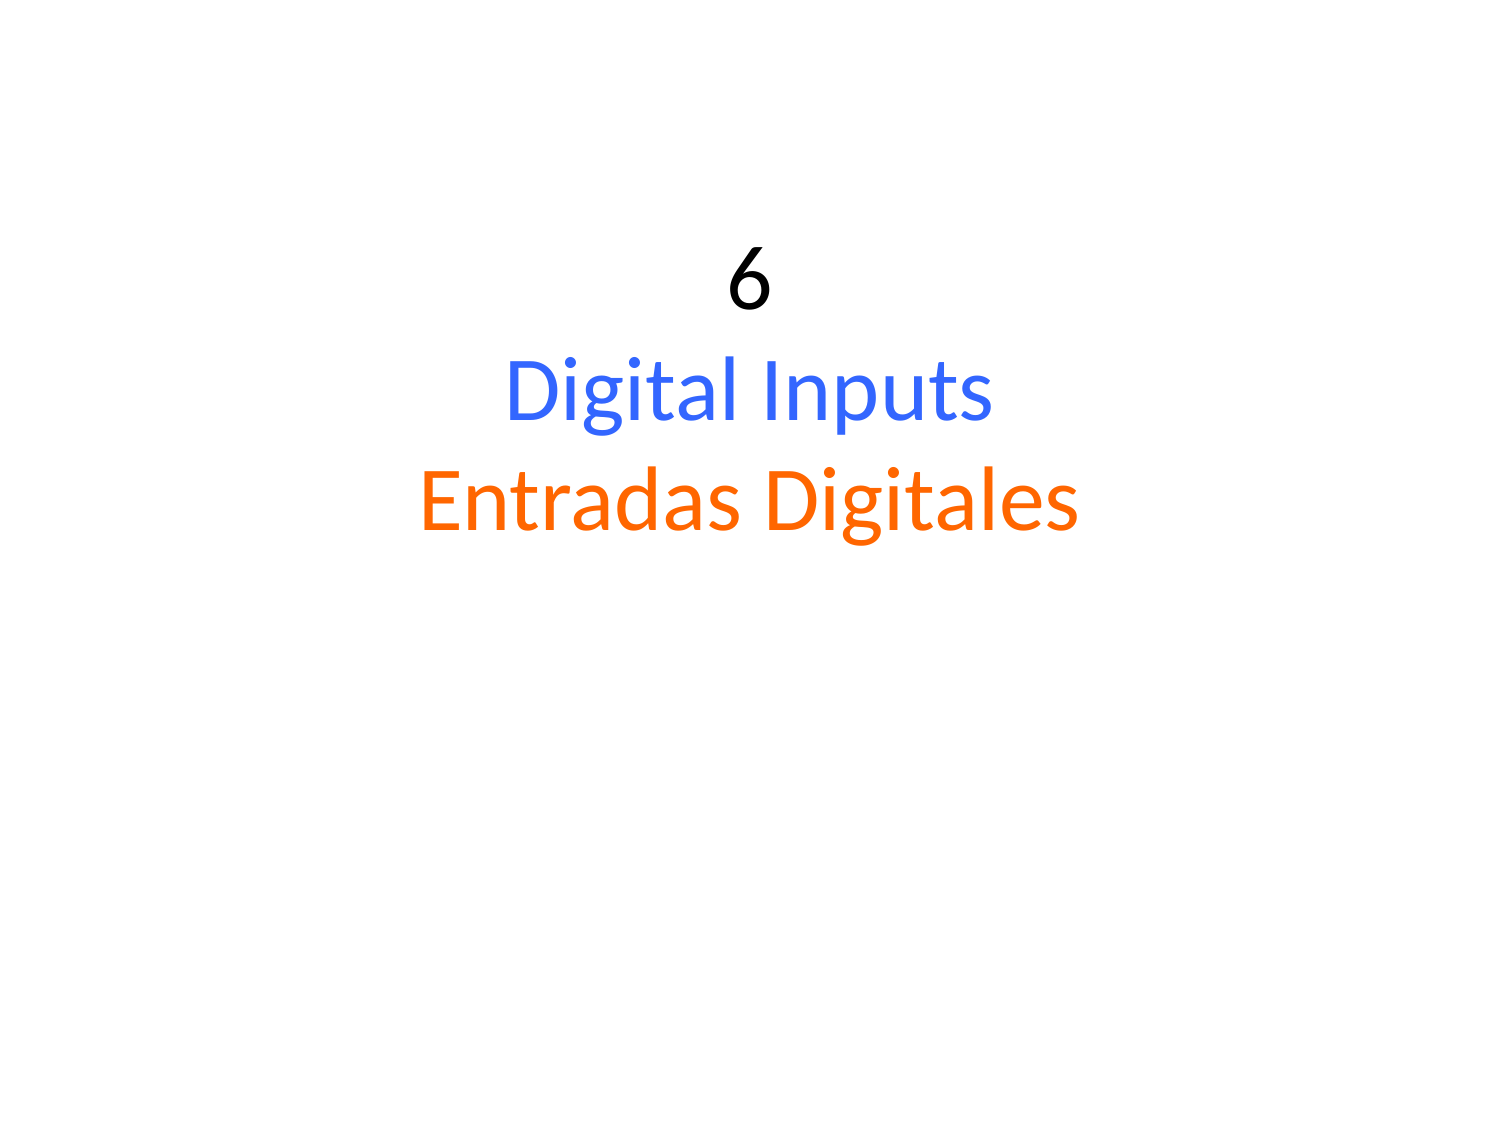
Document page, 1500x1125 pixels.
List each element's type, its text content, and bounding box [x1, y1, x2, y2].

title 6 Digital Inputs Entradas Digitales [112, 175, 1388, 591]
